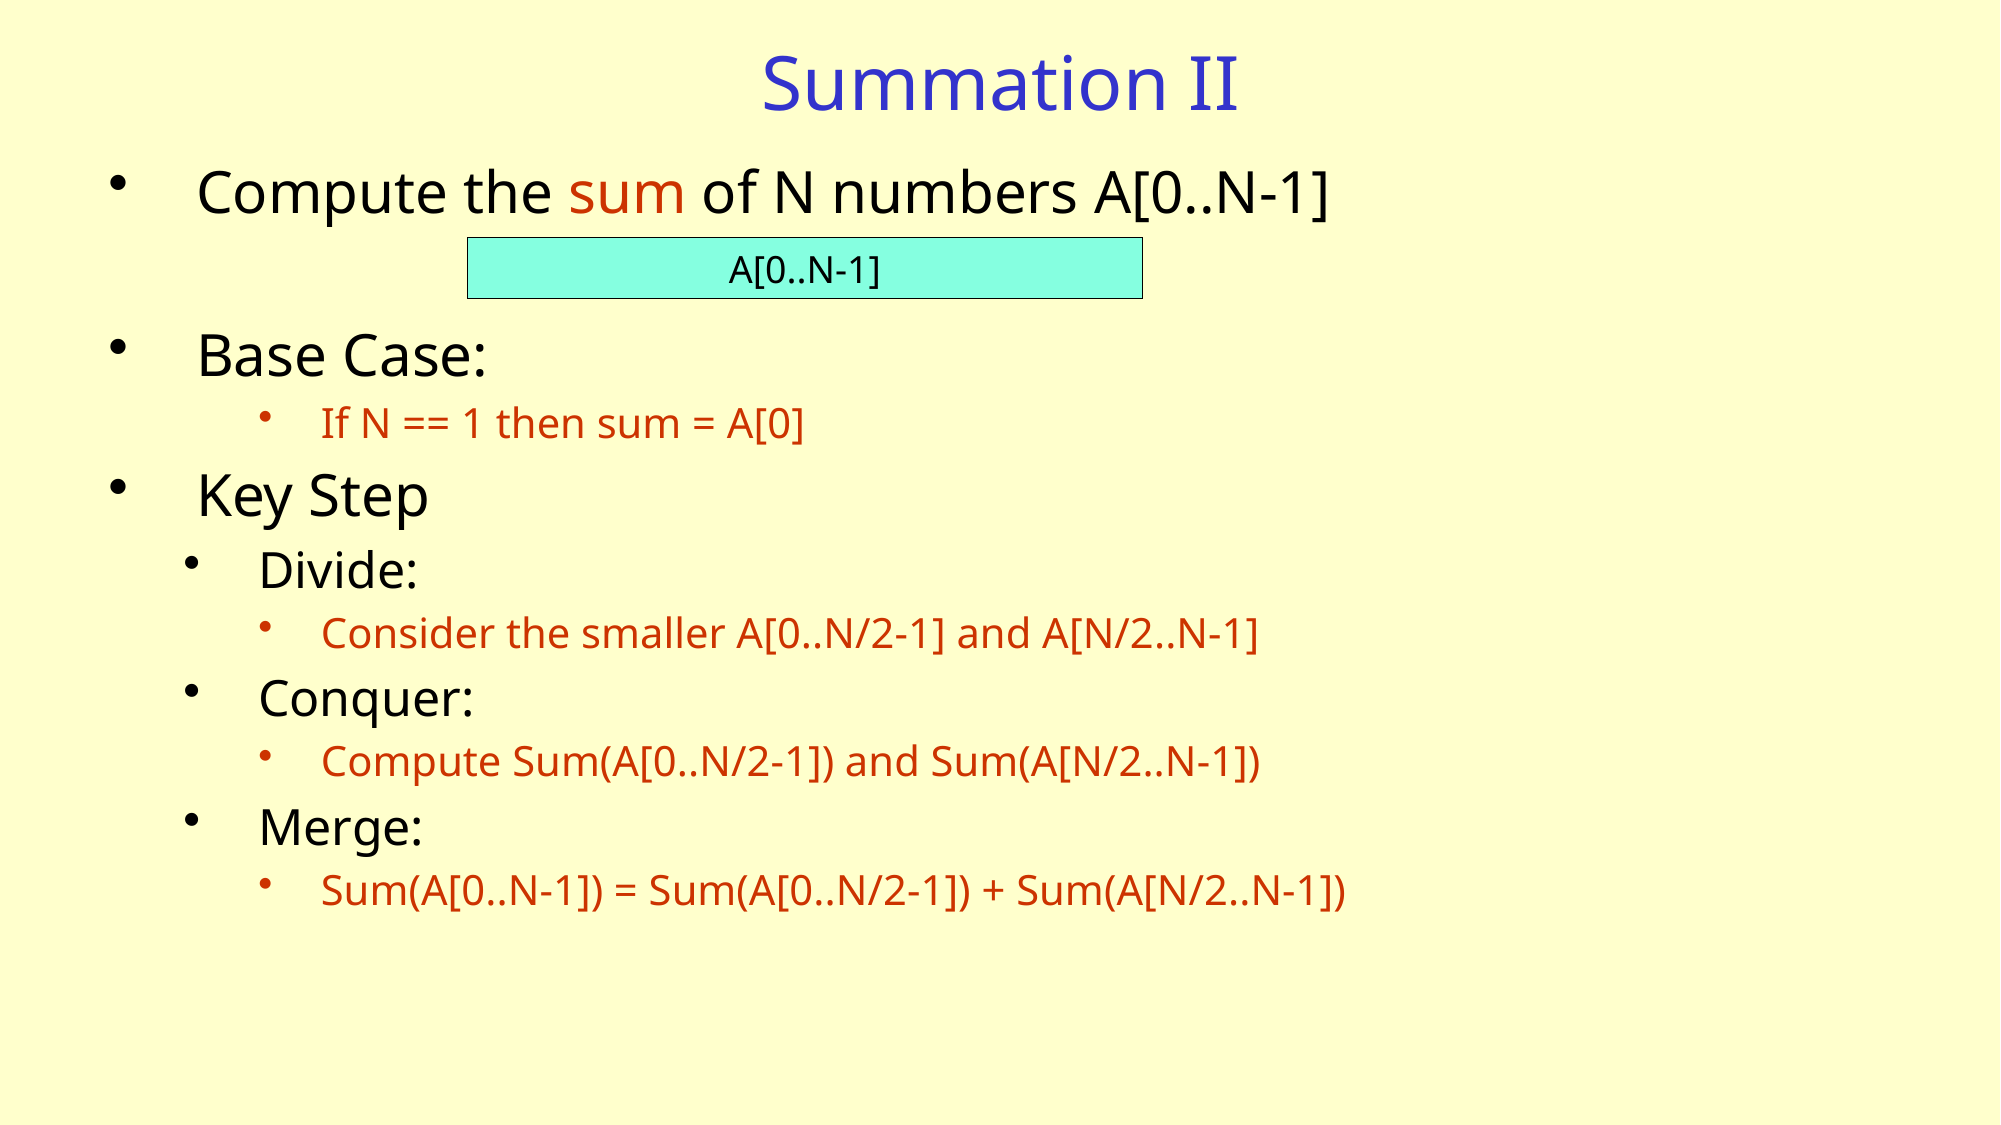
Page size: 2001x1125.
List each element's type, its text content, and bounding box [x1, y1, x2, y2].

title Summation II [275, 23, 1727, 138]
list Compute the sum of N numbers A[0..N-1] Base Case: If N == 1 then sum = A[0] Key Step Divide: Consider the smaller A[0..N/2-1] and A[N/2..N-1] Conquer: Compute Sum(A[0..N/2-1]) and Sum(A[N/2..N-1]) Merge: Sum(A[0..N-1]) = Sum(A[0..N/2-1]) + Sum(A[N/2..N-1]) [93, 147, 1989, 1008]
text_box A[0..N-1] [467, 237, 1143, 299]
